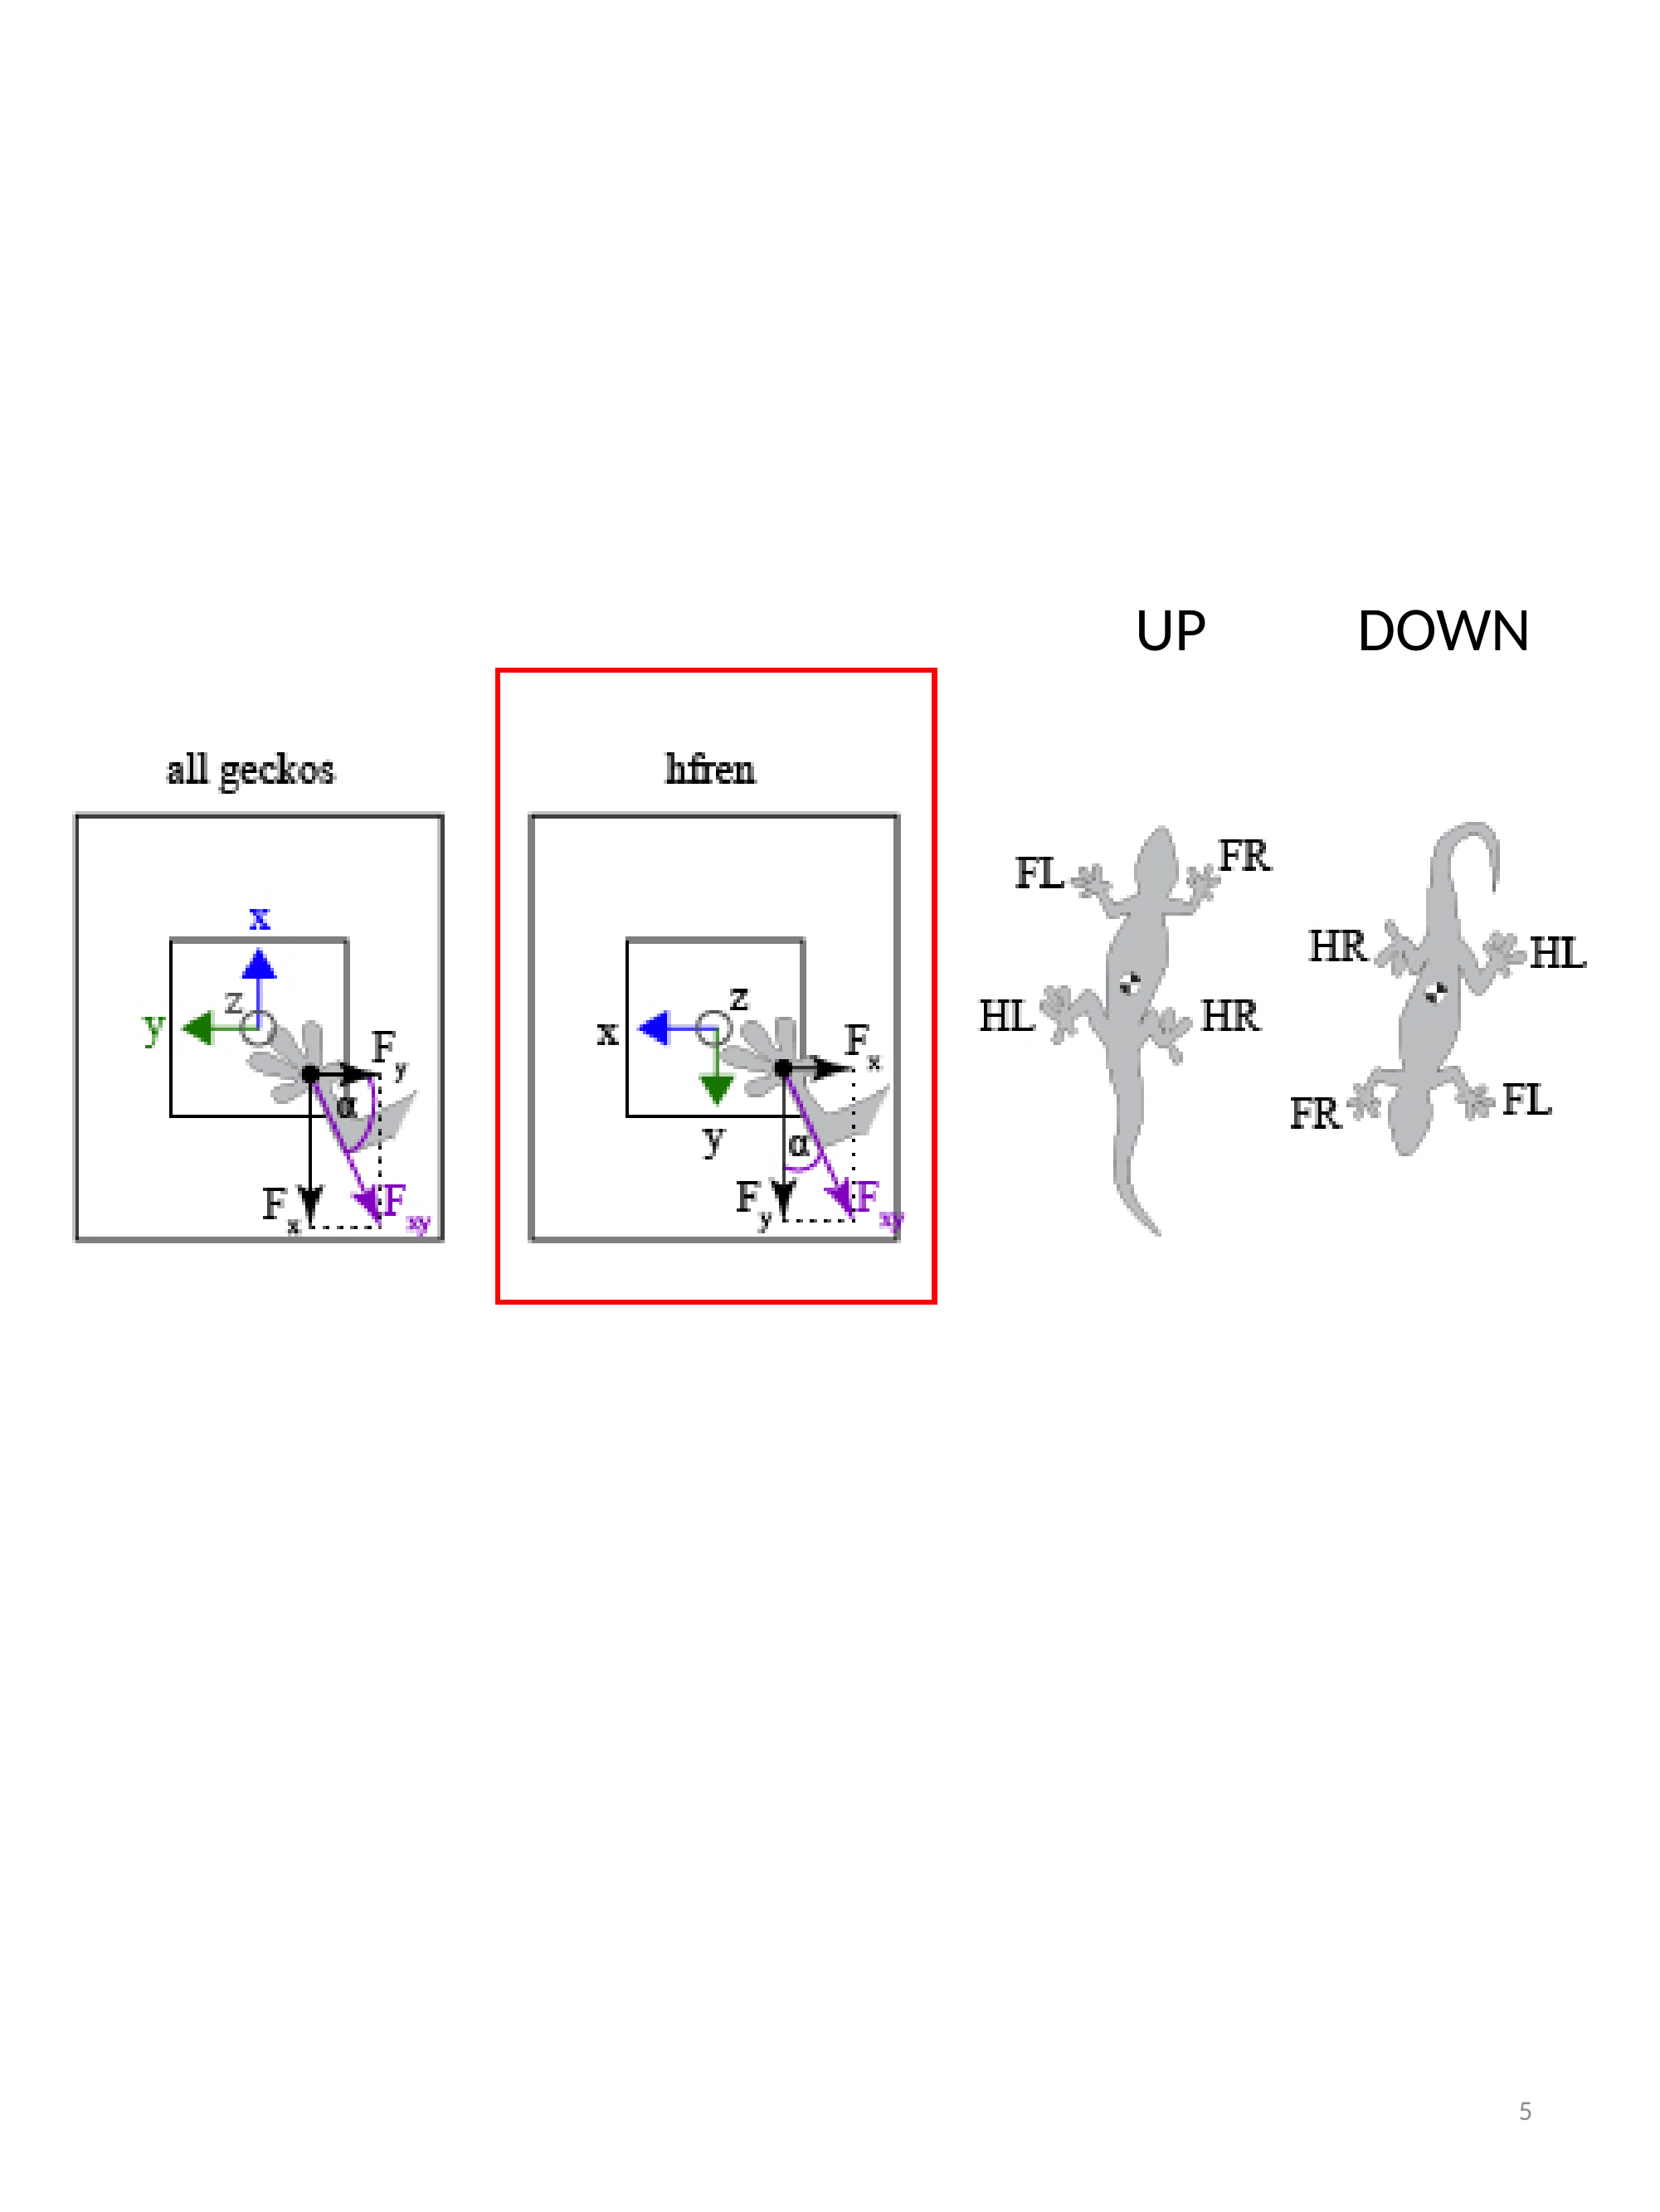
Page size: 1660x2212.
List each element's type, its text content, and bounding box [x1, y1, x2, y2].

picture [72, 749, 1587, 1247]
text_box UP [1123, 582, 1220, 669]
text_box DOWN [1345, 582, 1545, 669]
slide_number 5 [1171, 2049, 1546, 2168]
text_box [497, 1247, 936, 1303]
text_box [497, 669, 936, 749]
